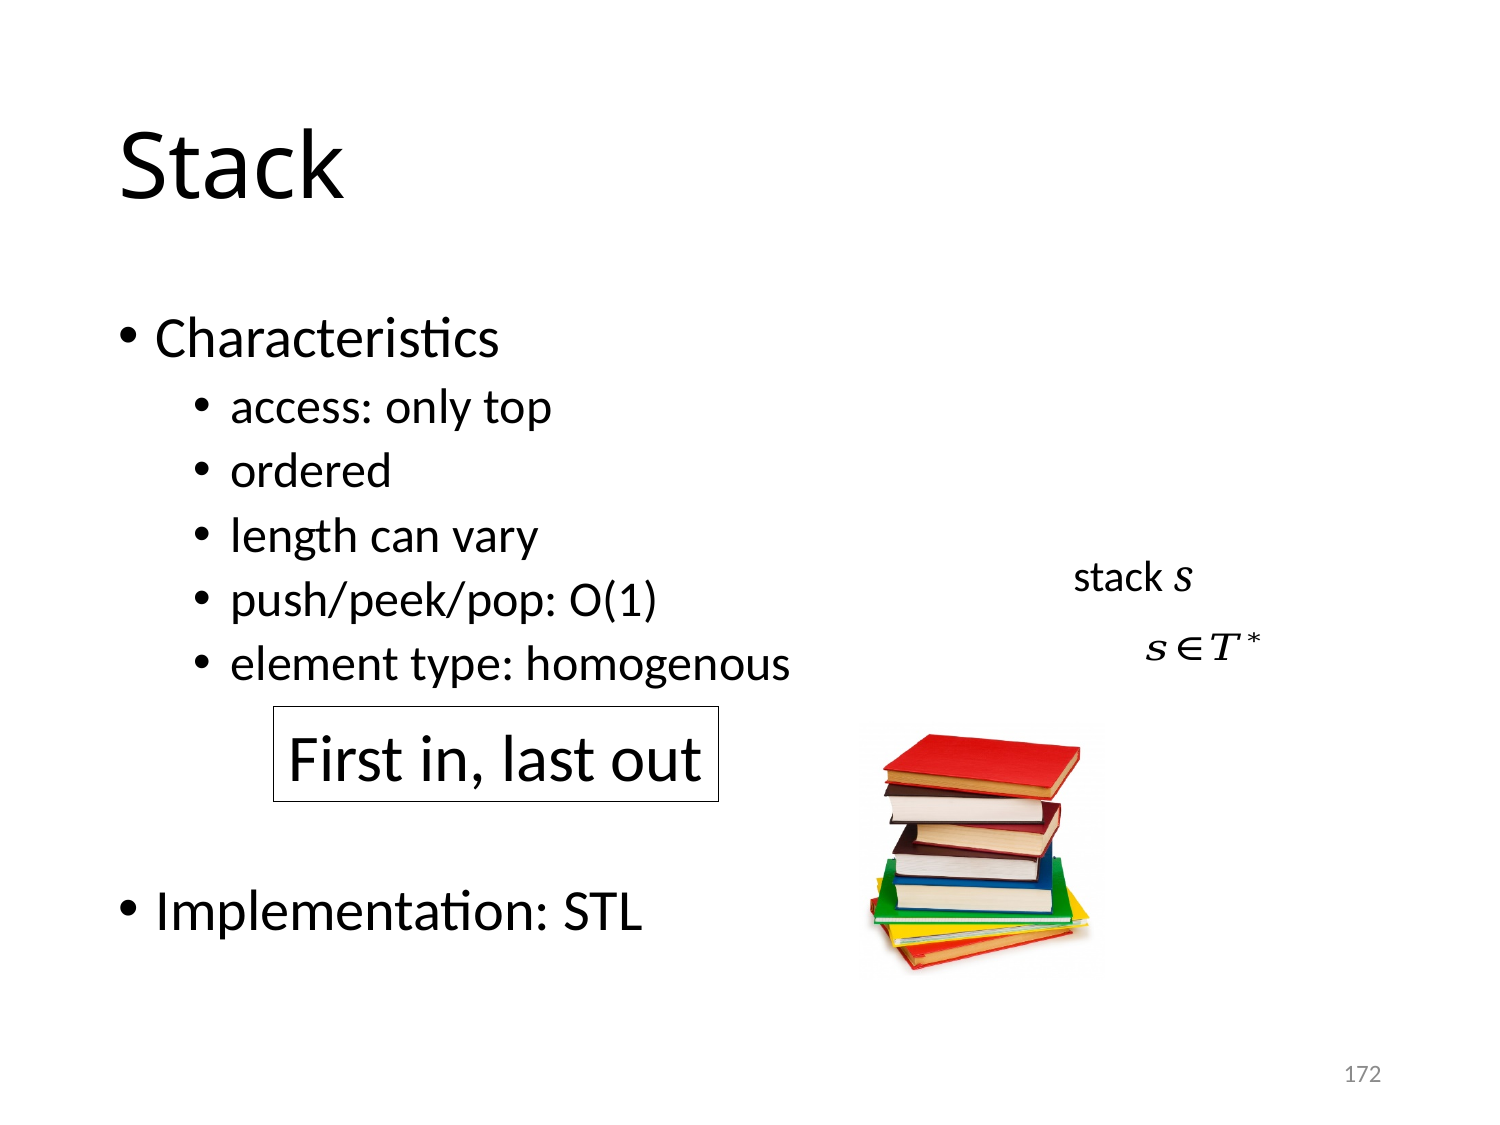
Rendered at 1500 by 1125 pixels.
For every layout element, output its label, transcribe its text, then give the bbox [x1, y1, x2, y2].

picture [858, 720, 1105, 980]
list Characteristics access: only top ordered length can vary push/peek/pop: O(1) element type: homogenous Implementation: STL [103, 299, 1397, 1014]
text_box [1059, 540, 1263, 670]
text_box First in, last out [273, 706, 719, 802]
slide_number 172 [1059, 1042, 1397, 1103]
title Stack [103, 59, 1397, 278]
